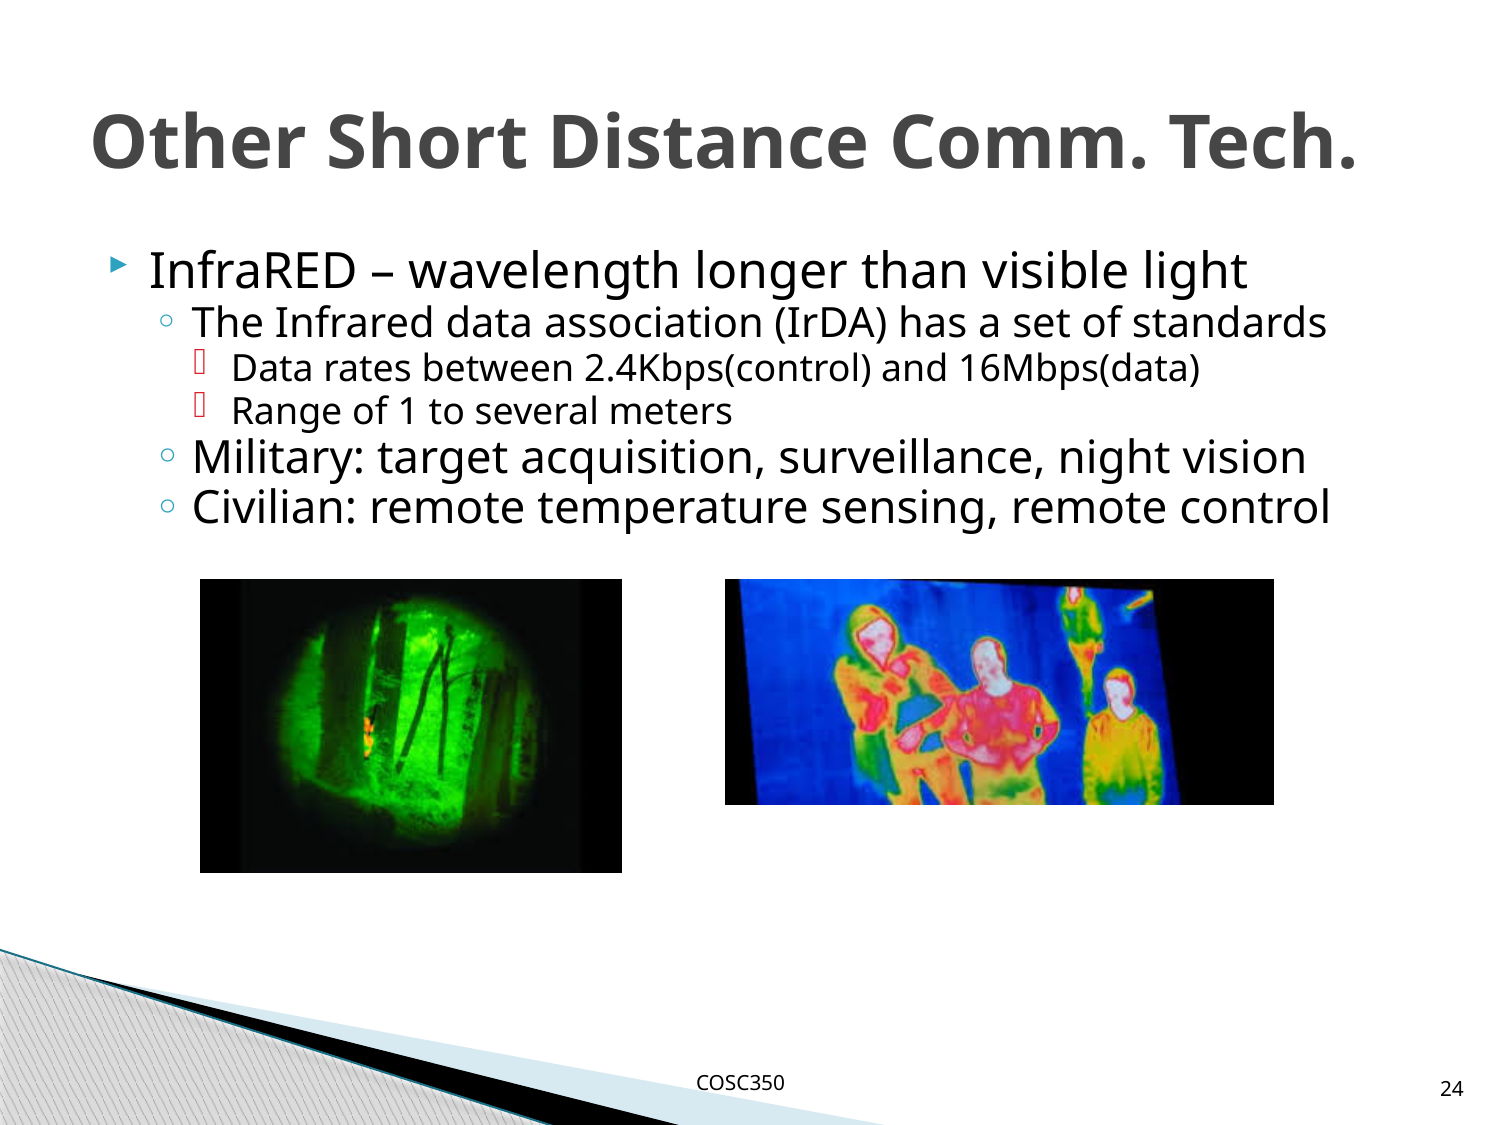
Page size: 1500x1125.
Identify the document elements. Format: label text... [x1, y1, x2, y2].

picture [724, 579, 1274, 806]
picture [1113, 794, 1143, 806]
picture [199, 579, 623, 873]
title Other Short Distance Comm. Tech. [75, 45, 1425, 233]
list InfraRED – wavelength longer than visible light The Infrared data association (IrDA) has a set of standards Data rates between 2.4Kbps(control) and 16Mbps(data) Range of 1 to several meters Military: target acquisition, surveillance, night vision Civilian: remote temperature sensing, remote control [75, 243, 1425, 986]
slide_number 24 [1418, 1051, 1479, 1112]
